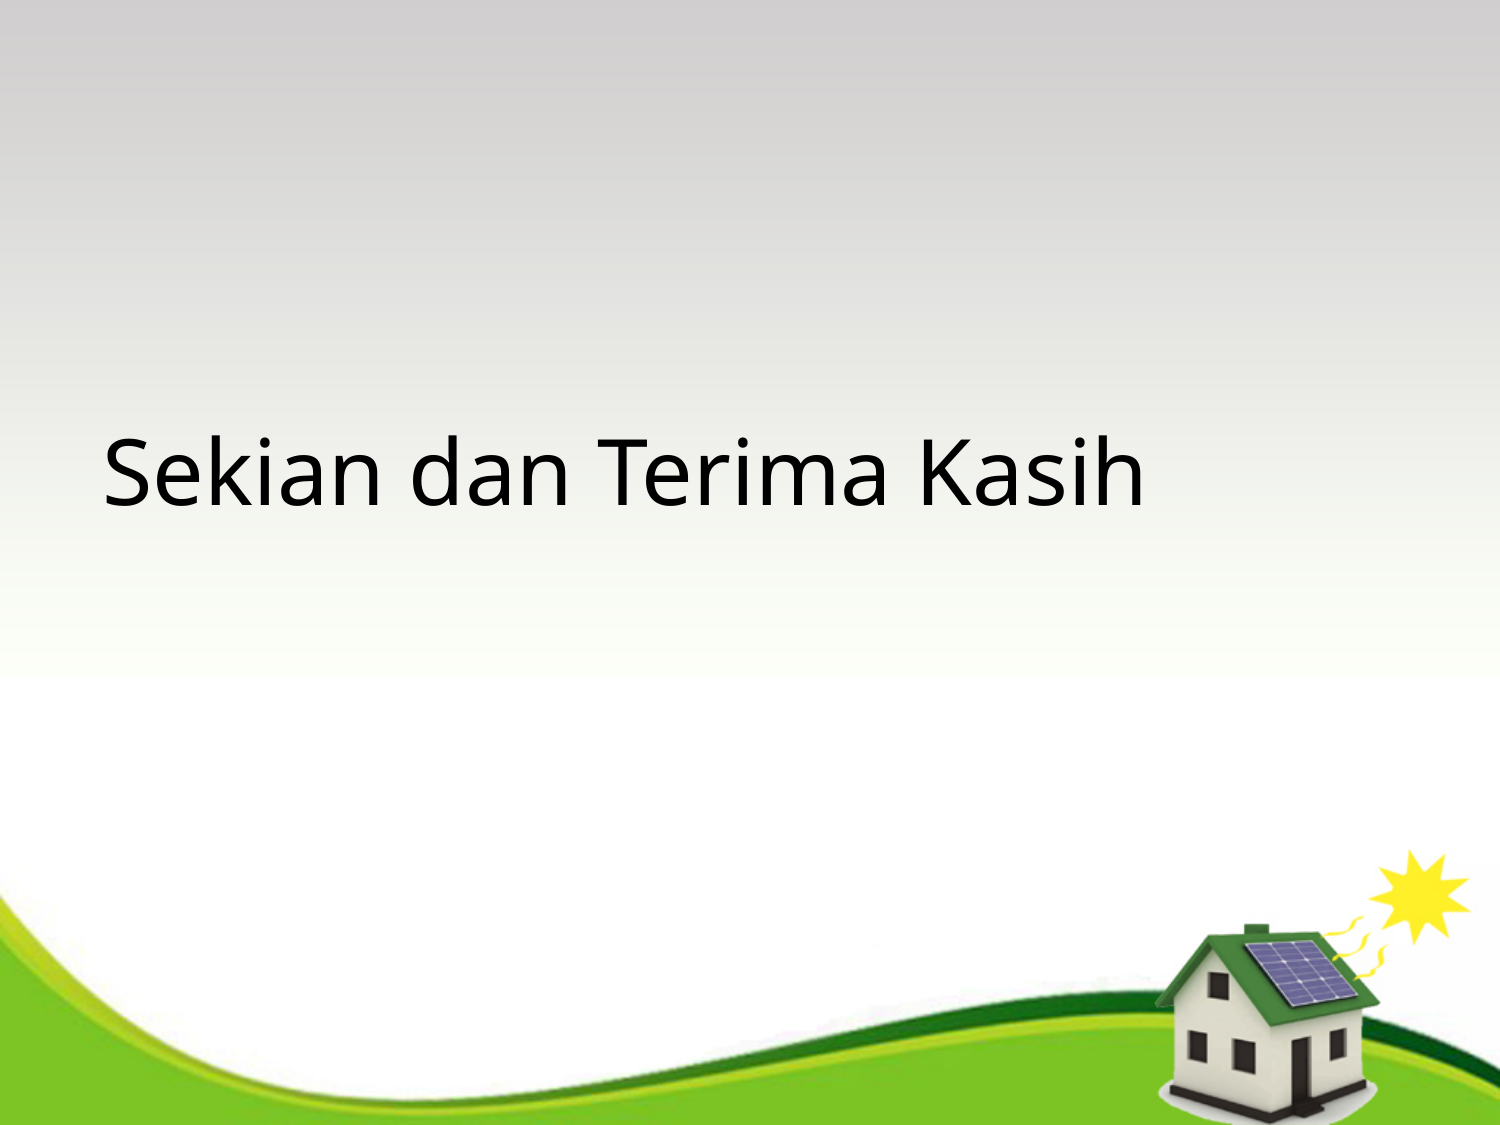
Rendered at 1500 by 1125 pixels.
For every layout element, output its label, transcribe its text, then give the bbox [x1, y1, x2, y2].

title Sekian dan Terima Kasih [87, 375, 1438, 563]
picture [0, 0, 1500, 1125]
